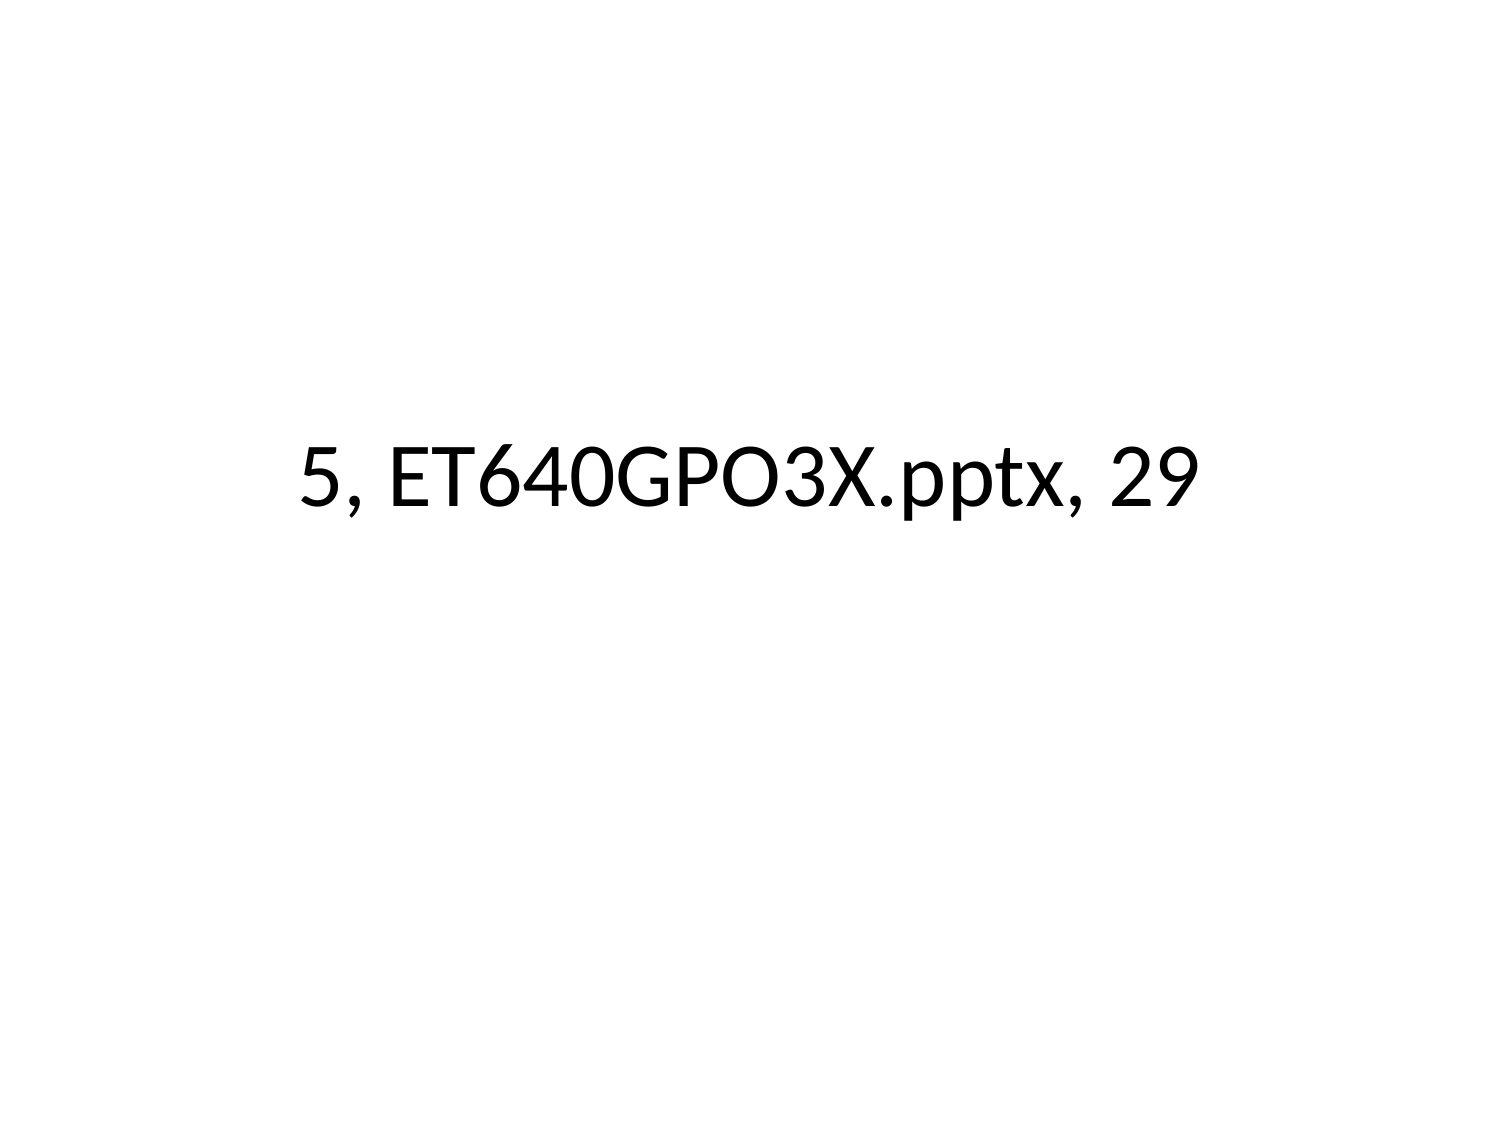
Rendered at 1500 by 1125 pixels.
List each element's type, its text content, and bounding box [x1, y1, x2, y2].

title 5, ET640GPO3X.pptx, 29 [112, 349, 1388, 591]
